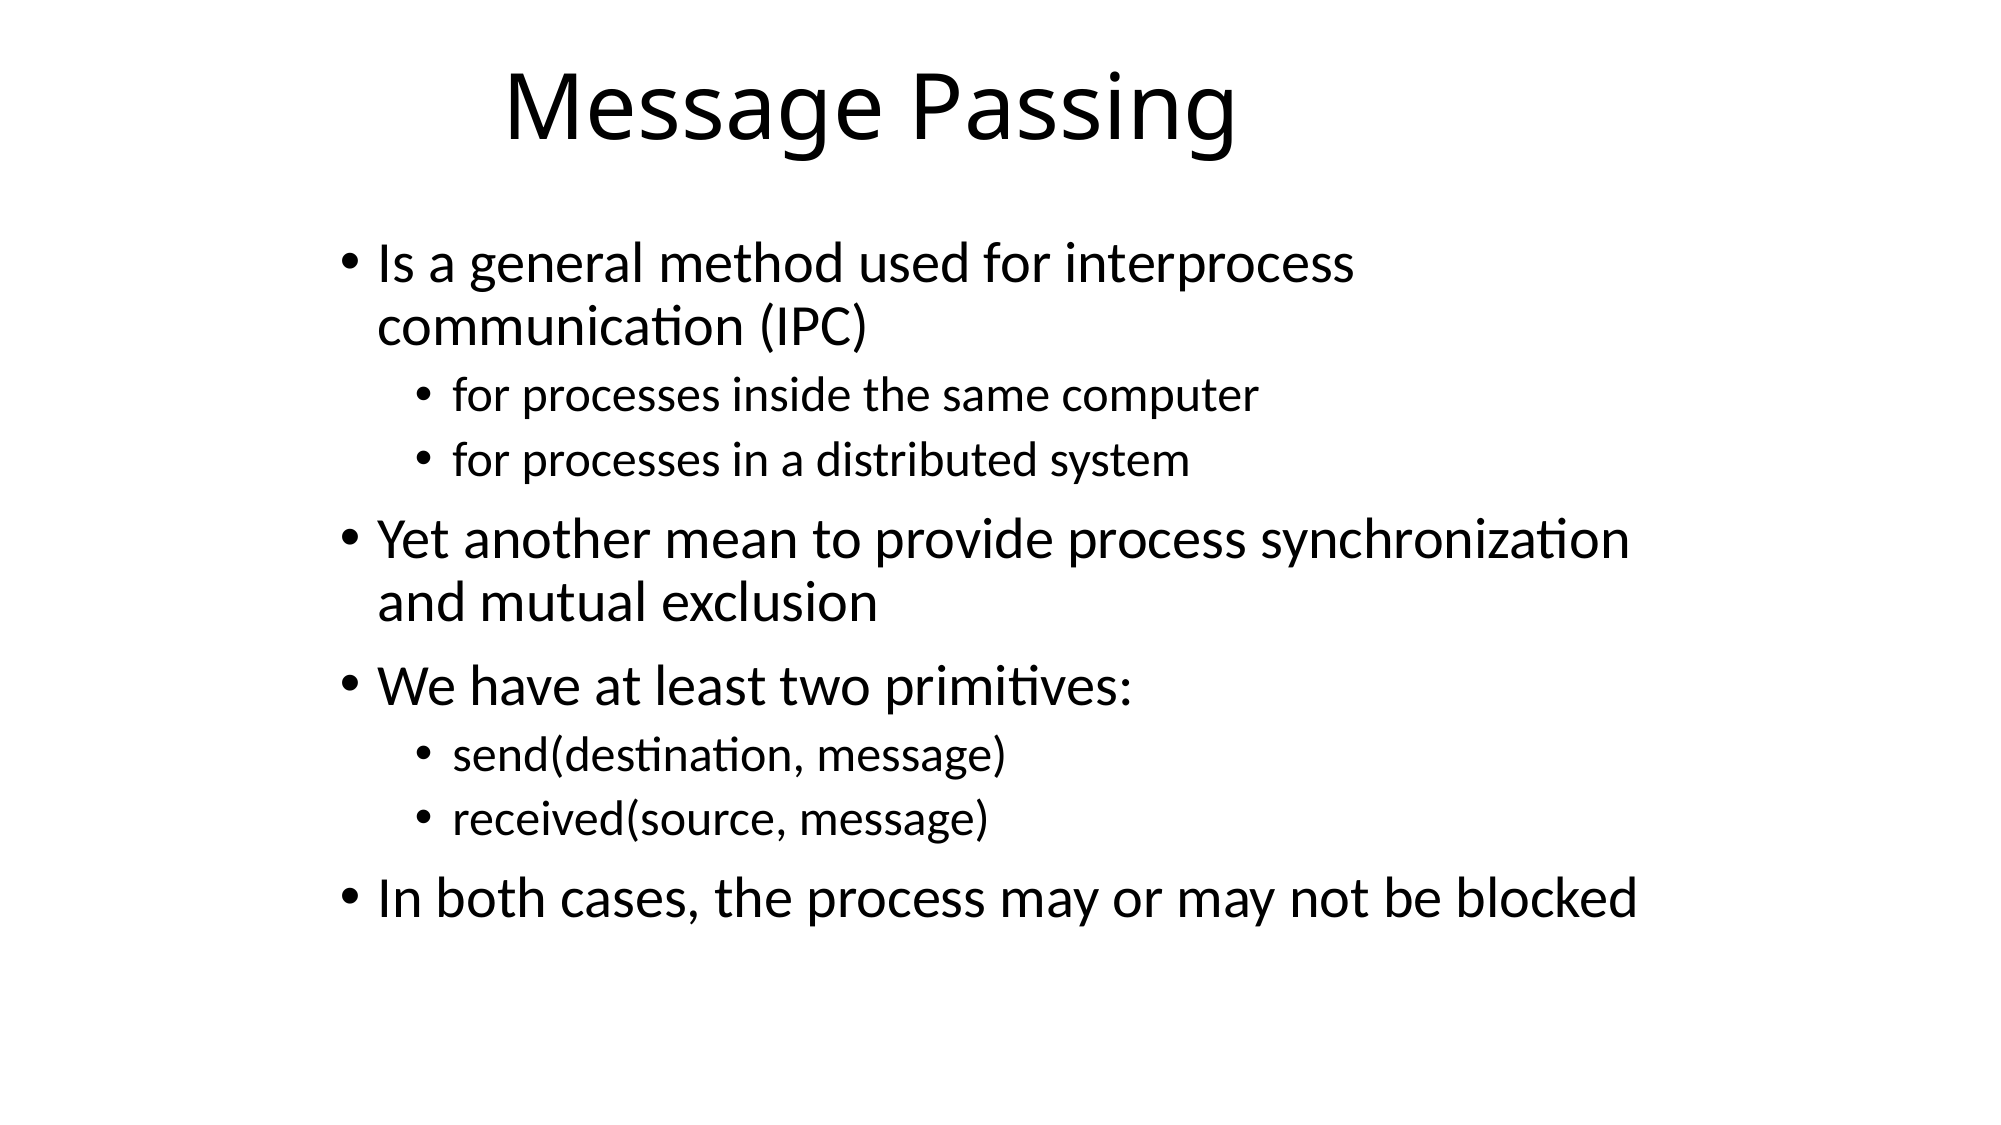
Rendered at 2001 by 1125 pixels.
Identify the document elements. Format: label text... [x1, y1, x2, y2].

title Message Passing [487, 37, 1650, 182]
list Is a general method used for interprocess communication (IPC) for processes inside the same computer for processes in a distributed system Yet another mean to provide process synchronization and mutual exclusion We have at least two primitives: send(destination, message) received(source, message) In both cases, the process may or may not be blocked [324, 224, 1713, 1088]
